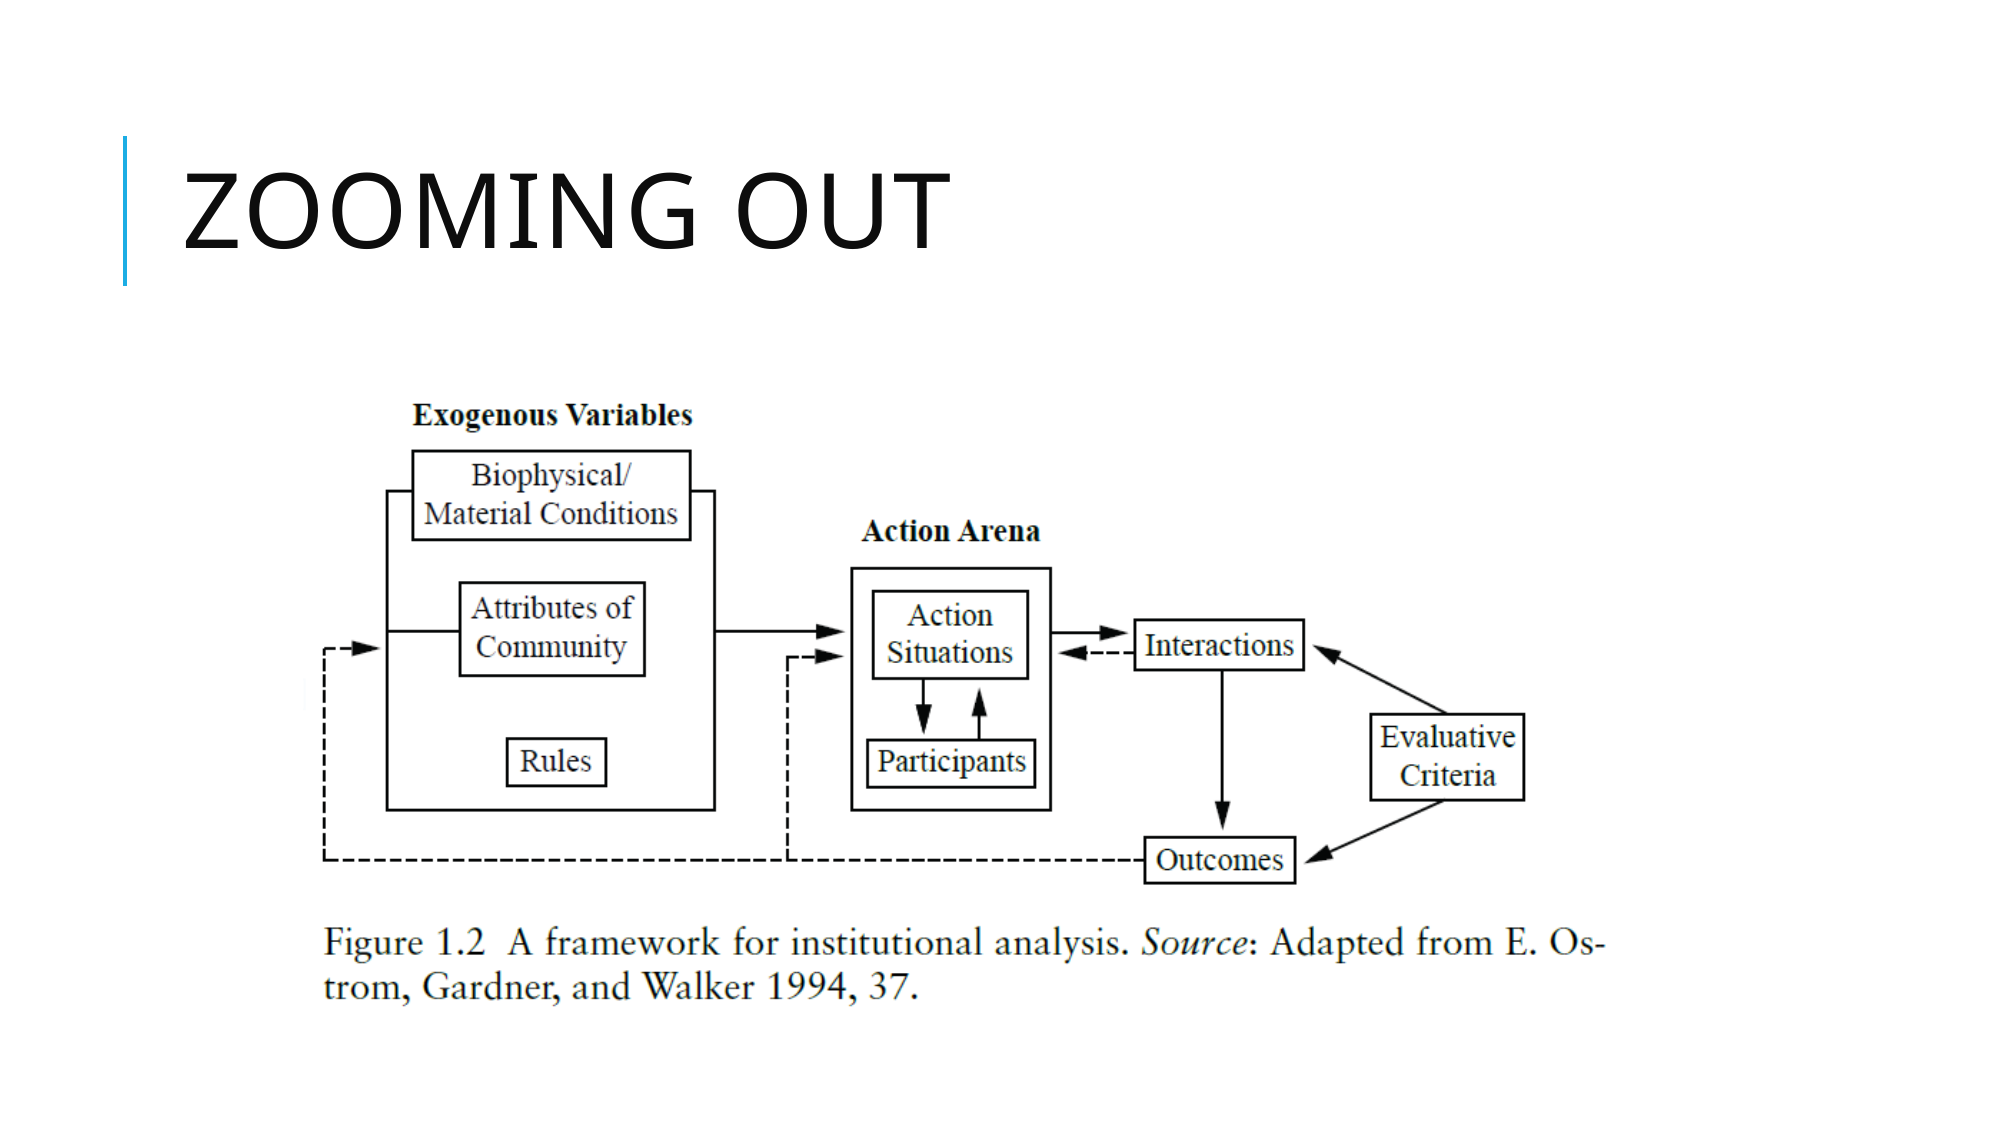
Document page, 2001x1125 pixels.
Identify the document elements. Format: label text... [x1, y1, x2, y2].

title Zooming out [168, 96, 1763, 342]
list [303, 374, 1627, 1036]
